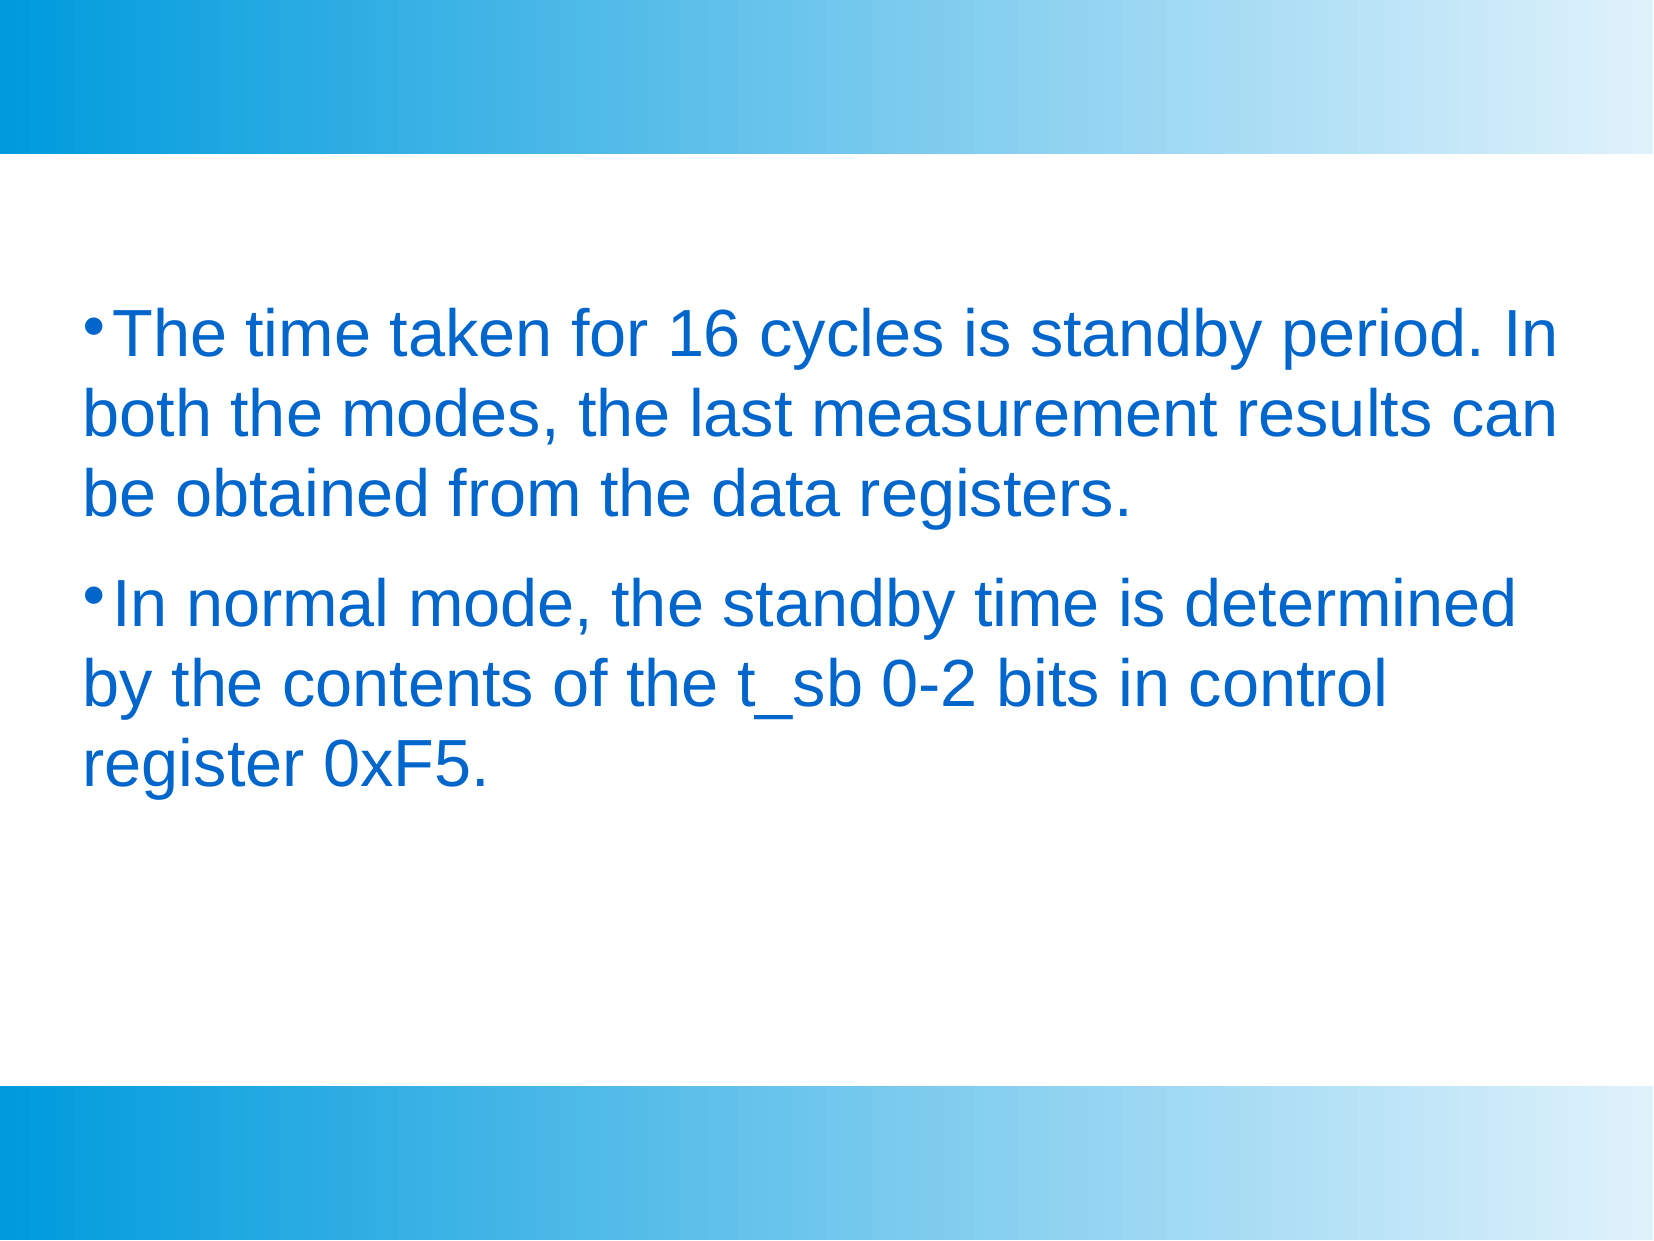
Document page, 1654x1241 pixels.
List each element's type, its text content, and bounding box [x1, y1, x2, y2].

text_box [82, 49, 1571, 154]
text_box The time taken for 16 cycles is standby period. In both the modes, the last measurement results can be obtained from the data registers. In normal mode, the standby time is determined by the contents of the t_sb 0-2 bits in control register 0xF5. [82, 290, 1571, 1010]
